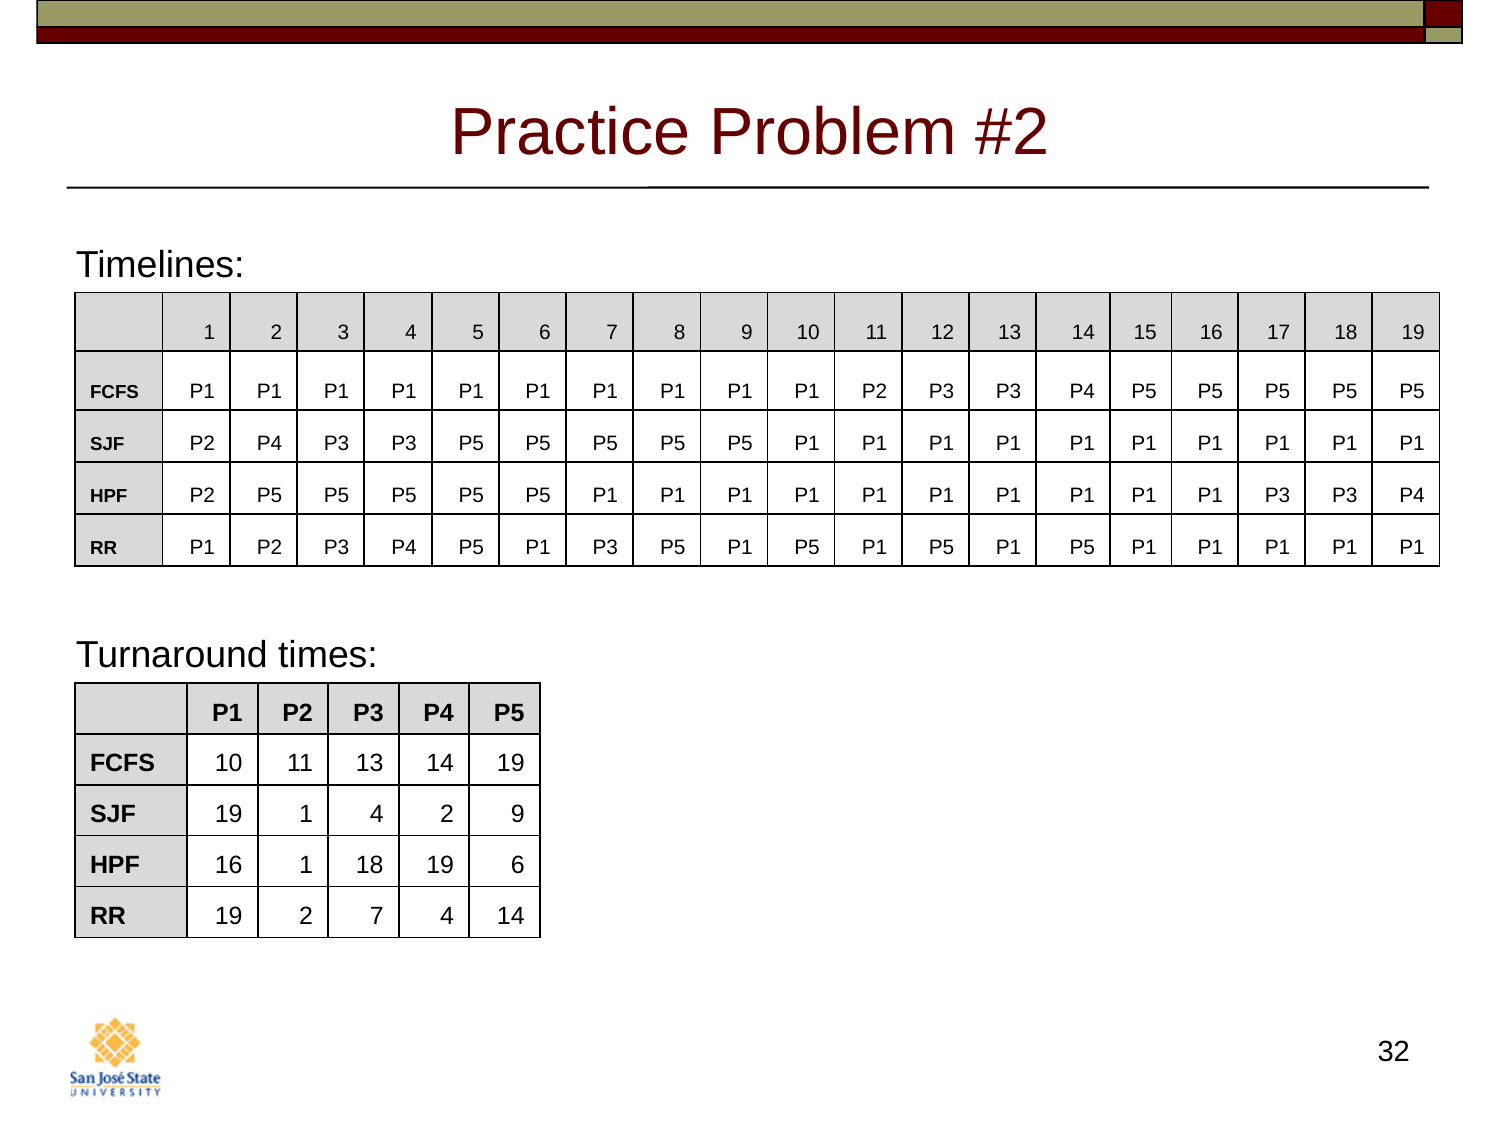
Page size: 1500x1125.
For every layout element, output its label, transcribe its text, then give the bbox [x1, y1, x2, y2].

table_header 8 [634, 293, 700, 350]
table_cell P1 [1172, 515, 1237, 565]
table_cell P5 [365, 463, 431, 513]
table_cell P1 [231, 352, 296, 409]
table_cell P1 [500, 515, 565, 565]
table_cell P4 [1037, 352, 1109, 409]
table_cell P1 [567, 463, 632, 513]
table_header 16 [1172, 293, 1237, 350]
table_cell P1 [298, 352, 363, 409]
table_cell P2 [835, 352, 901, 409]
table_cell P1 [835, 515, 901, 565]
text_box Timelines: [61, 232, 260, 293]
table_cell P1 [163, 515, 229, 565]
table_cell P1 [701, 463, 767, 513]
table_cell P5 [500, 463, 565, 513]
table_header 14 [1037, 293, 1109, 350]
table_cell SJF [76, 786, 186, 835]
table_cell P1 [970, 463, 1035, 513]
slide_number 32 [1112, 1025, 1425, 1100]
table_cell HPF [76, 463, 162, 513]
table_cell P1 [701, 515, 767, 565]
table_cell 1 [259, 786, 327, 835]
table_cell P5 [1172, 352, 1237, 409]
table_cell P1 [634, 463, 700, 513]
table_header P3 [329, 684, 398, 733]
table_cell 19 [188, 887, 257, 937]
table_header 4 [365, 293, 431, 350]
table_cell 14 [400, 735, 468, 784]
table_cell P5 [433, 463, 498, 513]
table_cell P4 [1373, 463, 1439, 513]
table_header 17 [1239, 293, 1304, 350]
table_header 11 [835, 293, 901, 350]
table_header 1 [163, 293, 229, 350]
table_header 10 [768, 293, 834, 350]
table_header 7 [567, 293, 632, 350]
table_cell 14 [470, 887, 539, 937]
table_cell P5 [1239, 352, 1304, 409]
table_cell P4 [365, 515, 431, 565]
table_cell P3 [298, 515, 363, 565]
table_cell P1 [835, 411, 901, 461]
table_header 2 [231, 293, 296, 350]
table_cell P5 [567, 411, 632, 461]
table_cell P3 [567, 515, 632, 565]
table_cell P1 [1172, 463, 1237, 513]
table_header 13 [970, 293, 1035, 350]
table_cell 1 [259, 836, 327, 886]
table_cell P1 [163, 352, 229, 409]
table_cell P1 [433, 352, 498, 409]
picture [60, 1012, 166, 1112]
table_cell HPF [76, 836, 186, 886]
table_cell P3 [903, 352, 968, 409]
table_cell 4 [400, 887, 468, 937]
table_header P1 [188, 684, 257, 733]
table_cell P1 [634, 352, 700, 409]
table_cell P1 [768, 411, 834, 461]
table_cell P5 [433, 515, 498, 565]
table_header 12 [903, 293, 968, 350]
table_header 5 [433, 293, 498, 350]
table_cell 9 [470, 786, 539, 835]
table_header 6 [500, 293, 565, 350]
table_cell P2 [163, 411, 229, 461]
table_cell P5 [1037, 515, 1109, 565]
table_cell P5 [1373, 352, 1439, 409]
table_cell P2 [231, 515, 296, 565]
table_header 3 [298, 293, 363, 350]
table_cell P1 [768, 352, 834, 409]
table_cell 16 [188, 836, 257, 886]
table_cell P5 [433, 411, 498, 461]
table_cell P3 [365, 411, 431, 461]
table_cell RR [76, 515, 162, 565]
table_cell P1 [365, 352, 431, 409]
table_header [76, 684, 186, 733]
table_cell P1 [1239, 411, 1304, 461]
table_cell 19 [470, 735, 539, 784]
table_cell P5 [701, 411, 767, 461]
table_cell P5 [634, 515, 700, 565]
table_cell P1 [1111, 515, 1171, 565]
text_box Turnaround times: [61, 622, 393, 683]
table_cell P1 [903, 411, 968, 461]
table_cell P1 [1037, 463, 1109, 513]
table_cell FCFS [76, 352, 162, 409]
table_header 19 [1373, 293, 1439, 350]
table_cell P3 [1239, 463, 1304, 513]
table_header [76, 293, 162, 350]
table_cell 19 [188, 786, 257, 835]
table_cell P1 [768, 463, 834, 513]
table_cell 10 [188, 735, 257, 784]
table_cell P1 [1172, 411, 1237, 461]
table_cell 13 [329, 735, 398, 784]
table_cell P1 [903, 463, 968, 513]
table_cell 4 [329, 786, 398, 835]
table_cell P5 [634, 411, 700, 461]
table_cell 2 [400, 786, 468, 835]
table_cell RR [76, 887, 186, 937]
table_cell P5 [1306, 352, 1371, 409]
table_cell P1 [1037, 411, 1109, 461]
table_cell P5 [231, 463, 296, 513]
table_cell P1 [500, 352, 565, 409]
table_cell P5 [298, 463, 363, 513]
table_cell P1 [970, 515, 1035, 565]
title Practice Problem #2 [75, 67, 1425, 175]
table_cell P1 [1306, 411, 1371, 461]
table_header 9 [701, 293, 767, 350]
table_cell P1 [1111, 411, 1171, 461]
table_cell P1 [1306, 515, 1371, 565]
table_cell P1 [1111, 463, 1171, 513]
table_cell P1 [970, 411, 1035, 461]
table_cell P4 [231, 411, 296, 461]
table_header 15 [1111, 293, 1171, 350]
table_cell P3 [1306, 463, 1371, 513]
table_header P2 [259, 684, 327, 733]
table_cell P1 [701, 352, 767, 409]
table_cell P5 [1111, 352, 1171, 409]
table_cell 18 [329, 836, 398, 886]
table_cell SJF [76, 411, 162, 461]
table_header P4 [400, 684, 468, 733]
table_cell P1 [567, 352, 632, 409]
table_cell 7 [329, 887, 398, 937]
table_cell P1 [1373, 515, 1439, 565]
table_cell P1 [1239, 515, 1304, 565]
table_cell 6 [470, 836, 539, 886]
table_cell P5 [903, 515, 968, 565]
table_cell P1 [1373, 411, 1439, 461]
table_cell 19 [400, 836, 468, 886]
table_cell P5 [500, 411, 565, 461]
table_header 18 [1306, 293, 1371, 350]
table_cell P3 [970, 352, 1035, 409]
table_cell 2 [259, 887, 327, 937]
table_cell FCFS [76, 735, 186, 784]
table_header P5 [470, 684, 539, 733]
table_cell P1 [835, 463, 901, 513]
table_cell P5 [768, 515, 834, 565]
table_cell P2 [163, 463, 229, 513]
table_cell 11 [259, 735, 327, 784]
table_cell P3 [298, 411, 363, 461]
